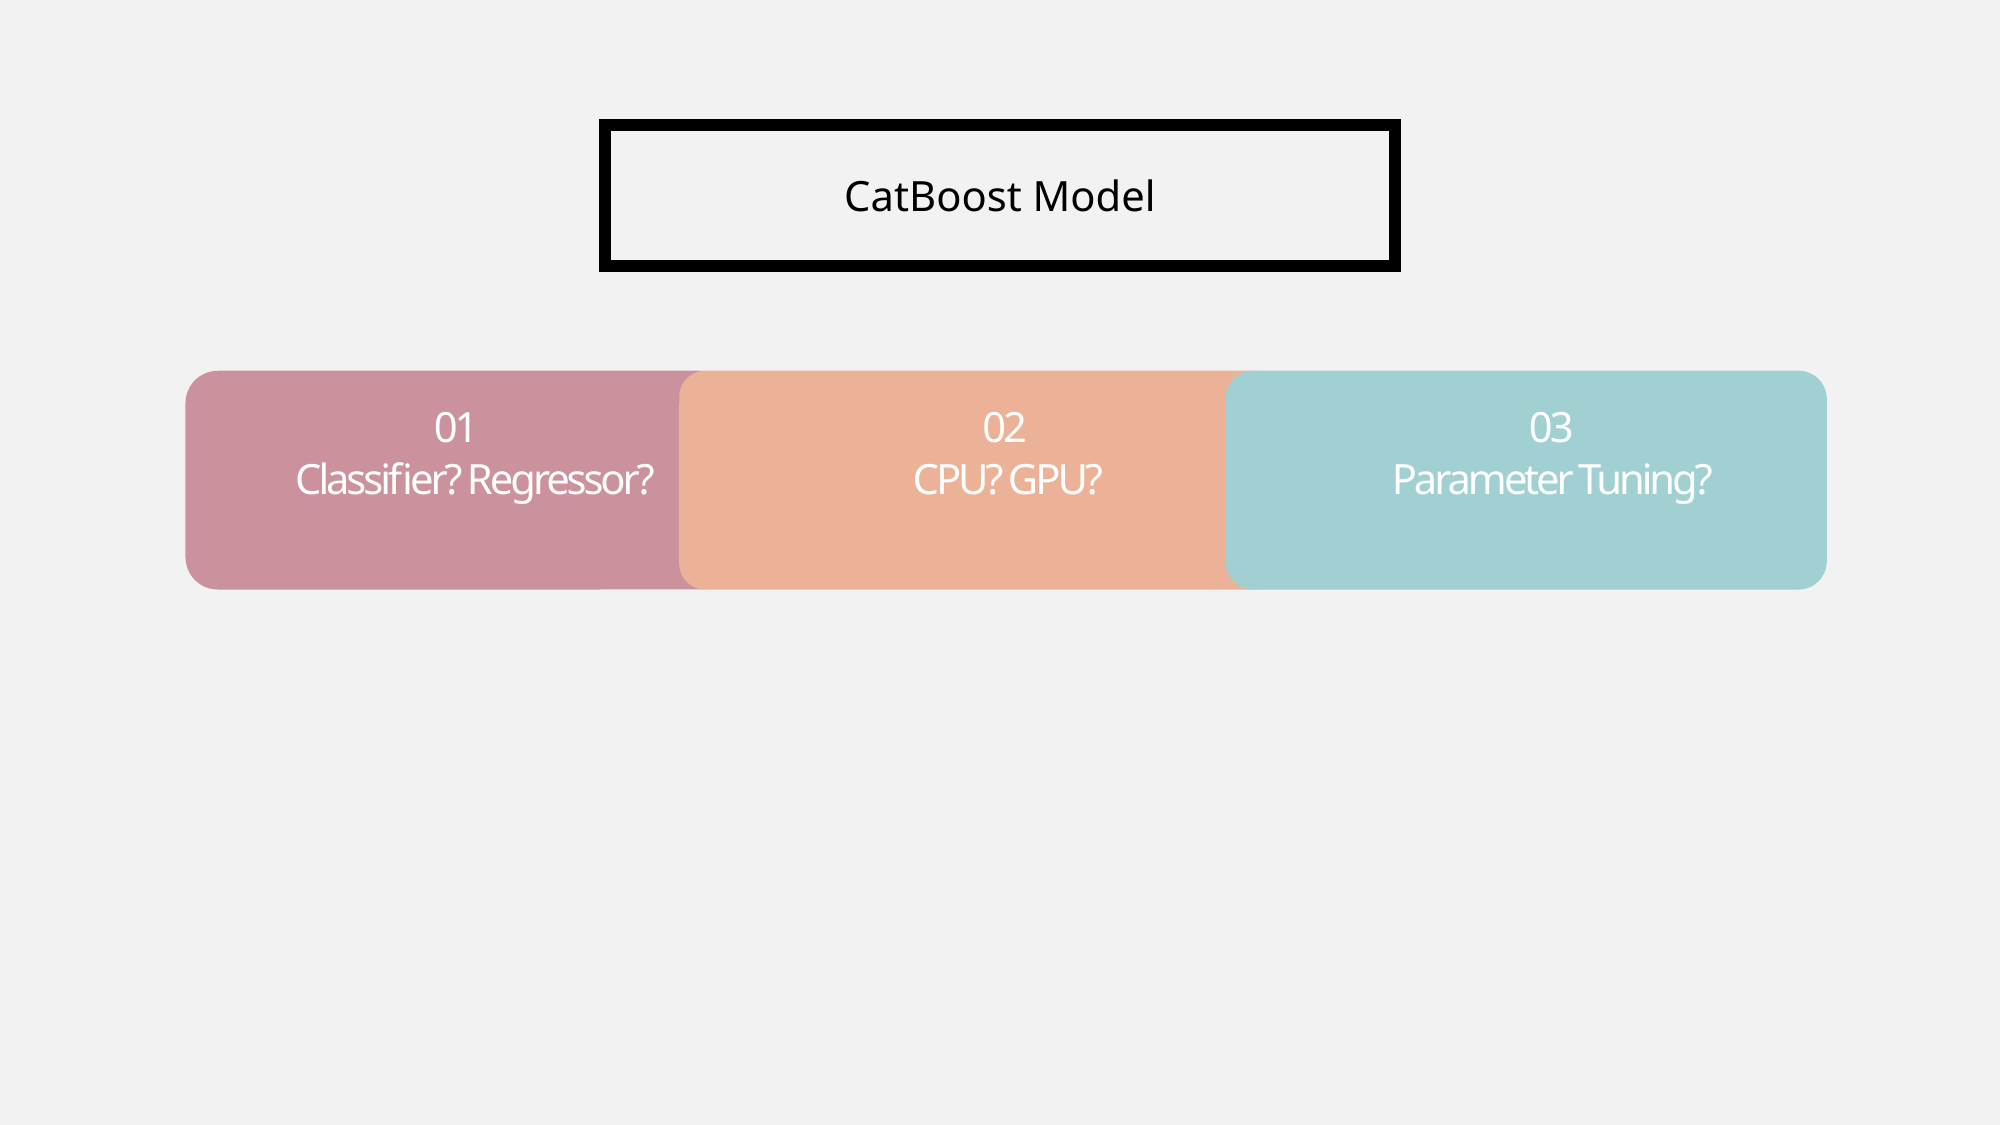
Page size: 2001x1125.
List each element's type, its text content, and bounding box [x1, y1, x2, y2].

text_box 01 [418, 393, 494, 459]
text_box 03 [1514, 393, 1589, 459]
text_box [678, 369, 1249, 591]
text_box [184, 369, 701, 591]
text_box 02 [967, 393, 1042, 459]
text_box CPU? GPU? [897, 445, 1118, 510]
text_box CatBoost Model [604, 162, 1395, 228]
text_box [604, 124, 1396, 267]
text_box Classifier? Regressor? [280, 445, 670, 510]
text_box Parameter Tuning? [1377, 445, 1728, 510]
text_box [1224, 369, 1828, 591]
